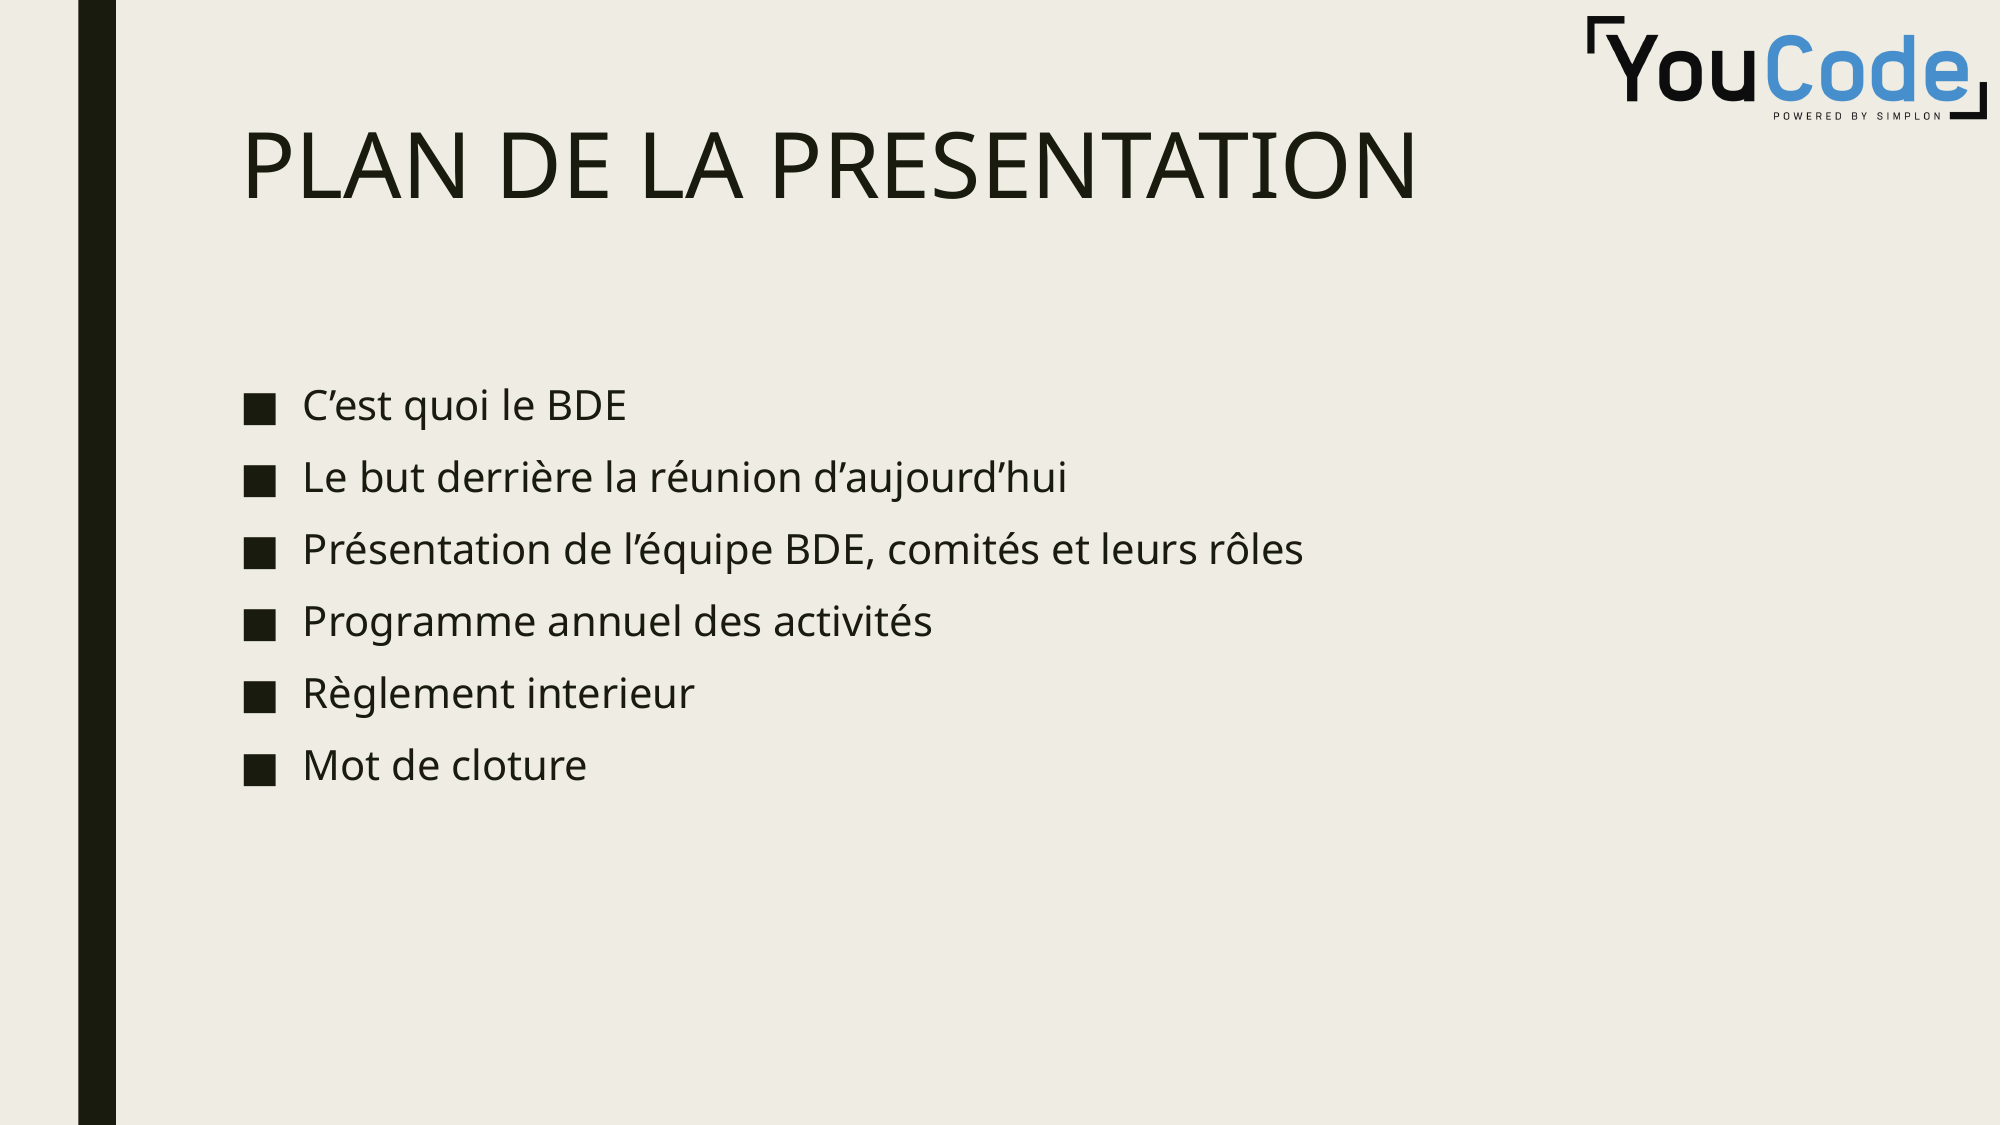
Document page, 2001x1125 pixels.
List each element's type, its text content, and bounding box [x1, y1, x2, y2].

list C’est quoi le BDE Le but derrière la réunion d’aujourd’hui Présentation de l’équipe BDE, comités et leurs rôles Programme annuel des activités Règlement interieur Mot de cloture [225, 375, 1800, 963]
picture [1526, 16, 2000, 120]
title PLAN DE LA PRESENTATION [225, 112, 1800, 357]
